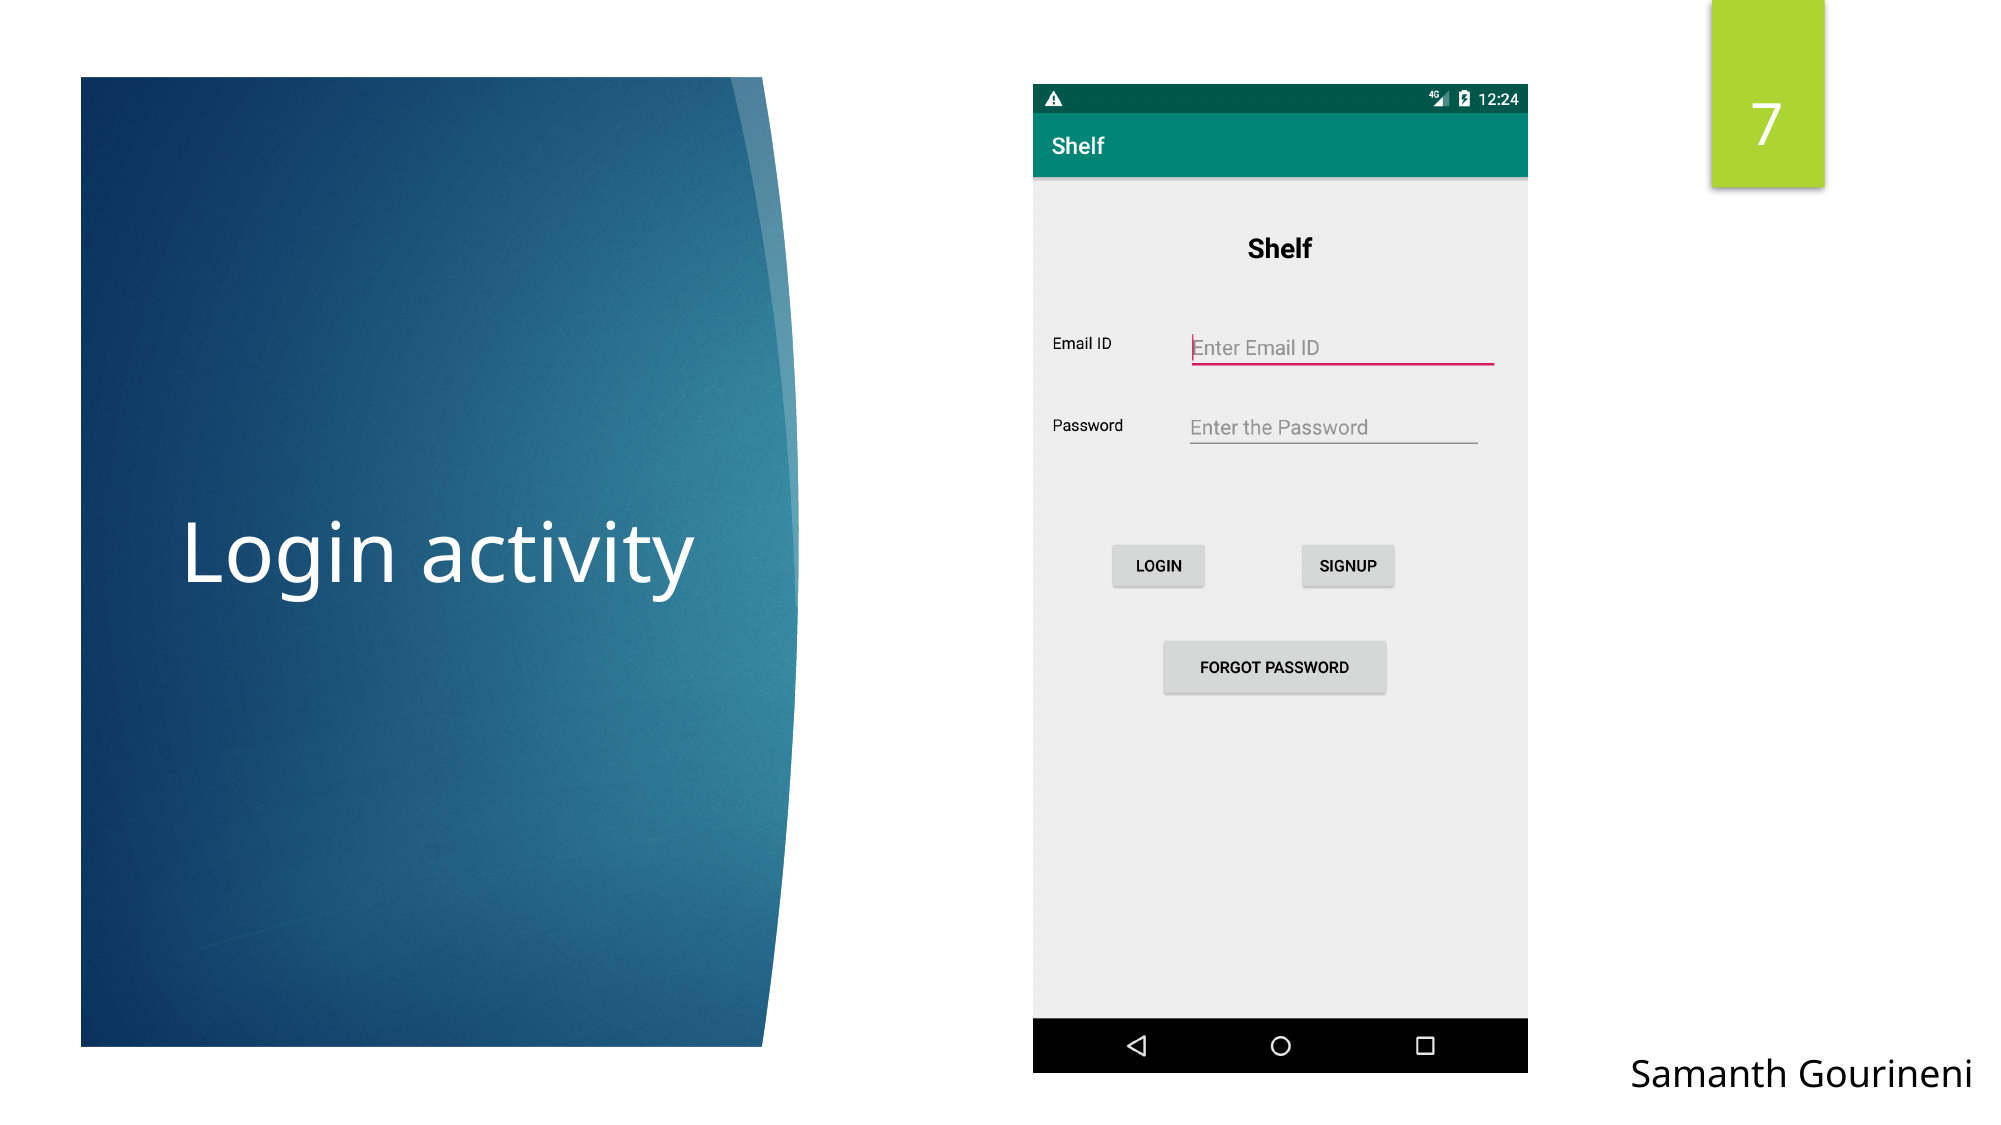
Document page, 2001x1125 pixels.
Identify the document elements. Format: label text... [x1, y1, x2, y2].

picture [1033, 84, 1529, 1073]
title Login activity [165, 368, 808, 743]
text_box Samanth Gourineni [1615, 1042, 1989, 1103]
slide_number 7 [1698, 48, 1836, 175]
